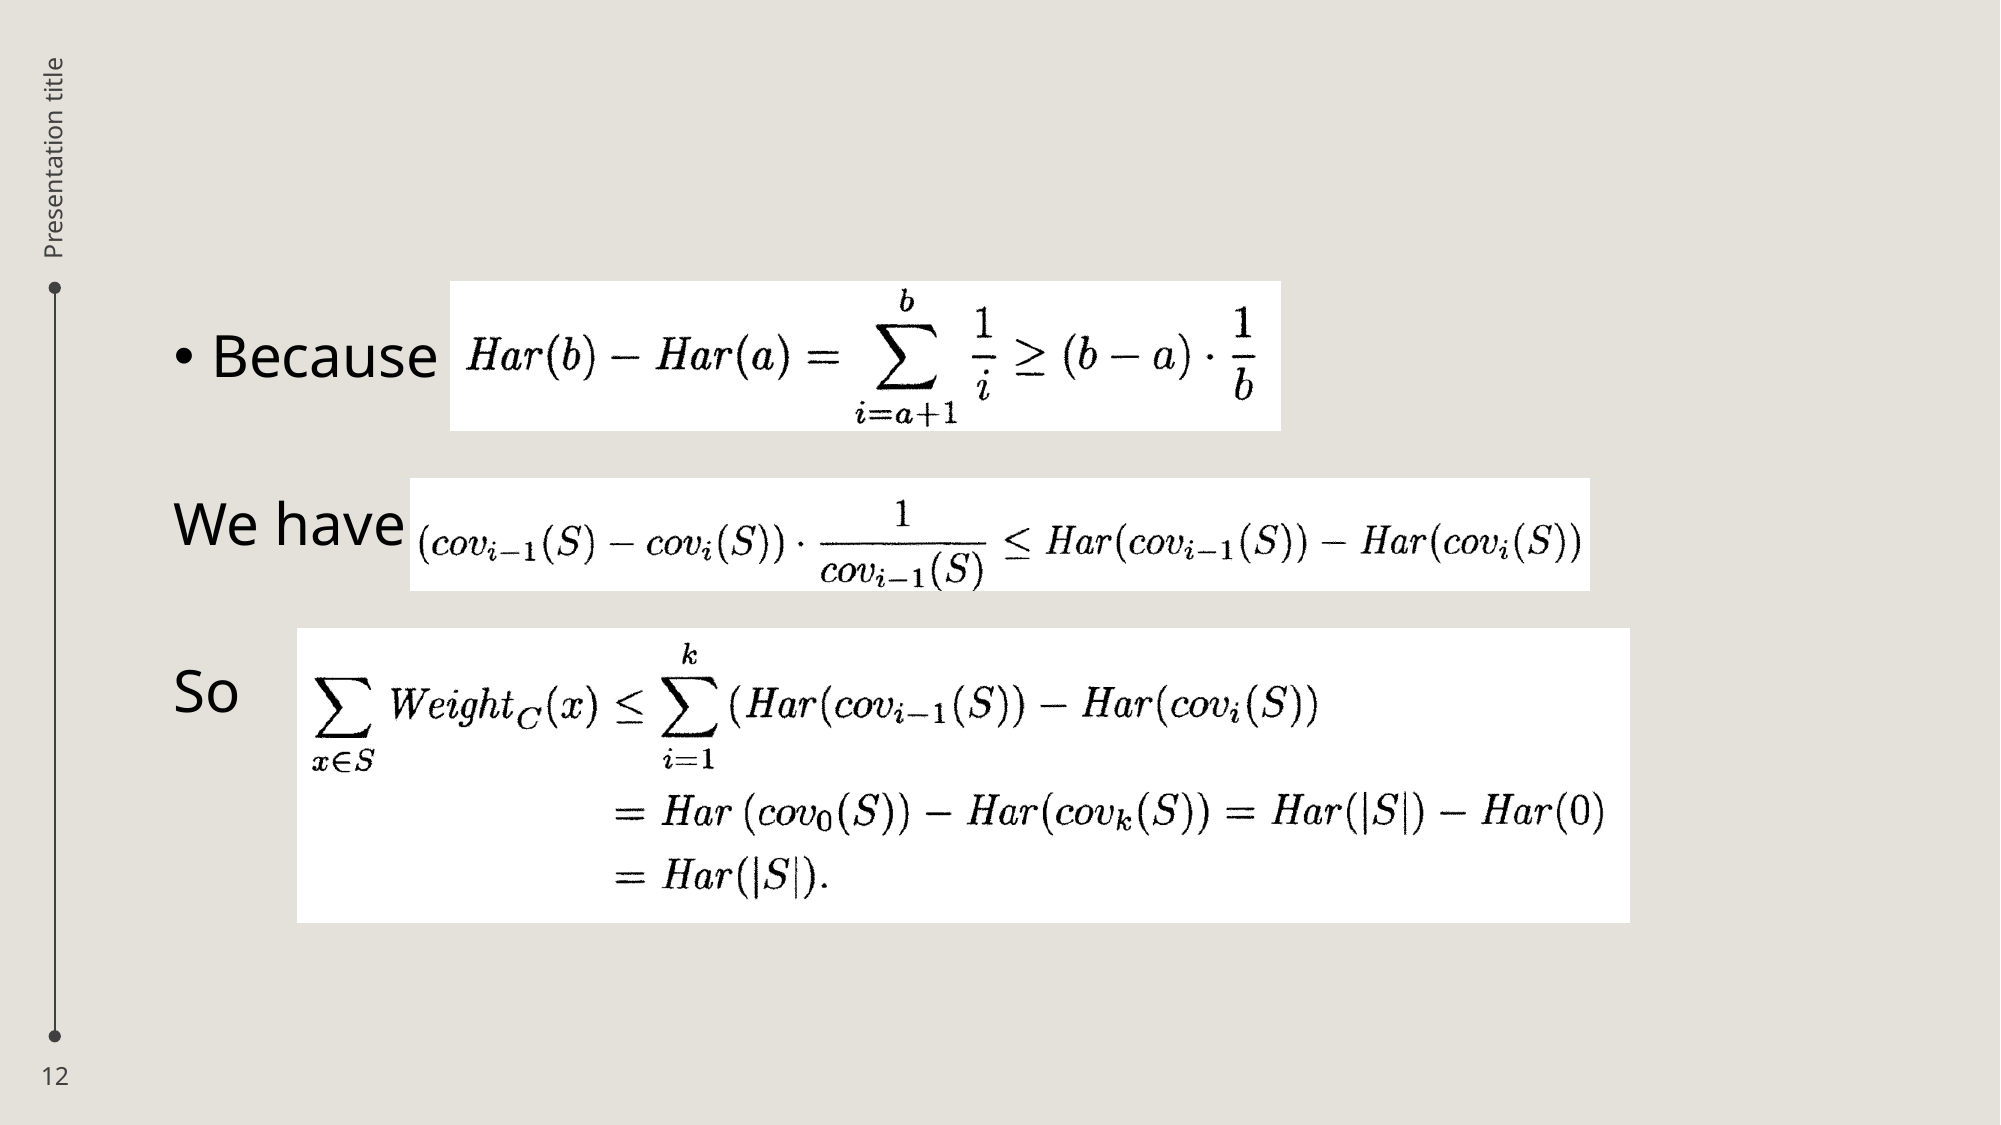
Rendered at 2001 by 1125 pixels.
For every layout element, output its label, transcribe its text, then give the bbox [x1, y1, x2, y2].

picture [450, 281, 1281, 431]
list Because We have So [158, 319, 1848, 1037]
footer Presentation title [31, 42, 78, 327]
picture [410, 478, 1590, 591]
picture [297, 628, 1630, 923]
slide_number 12 [22, 1054, 89, 1101]
